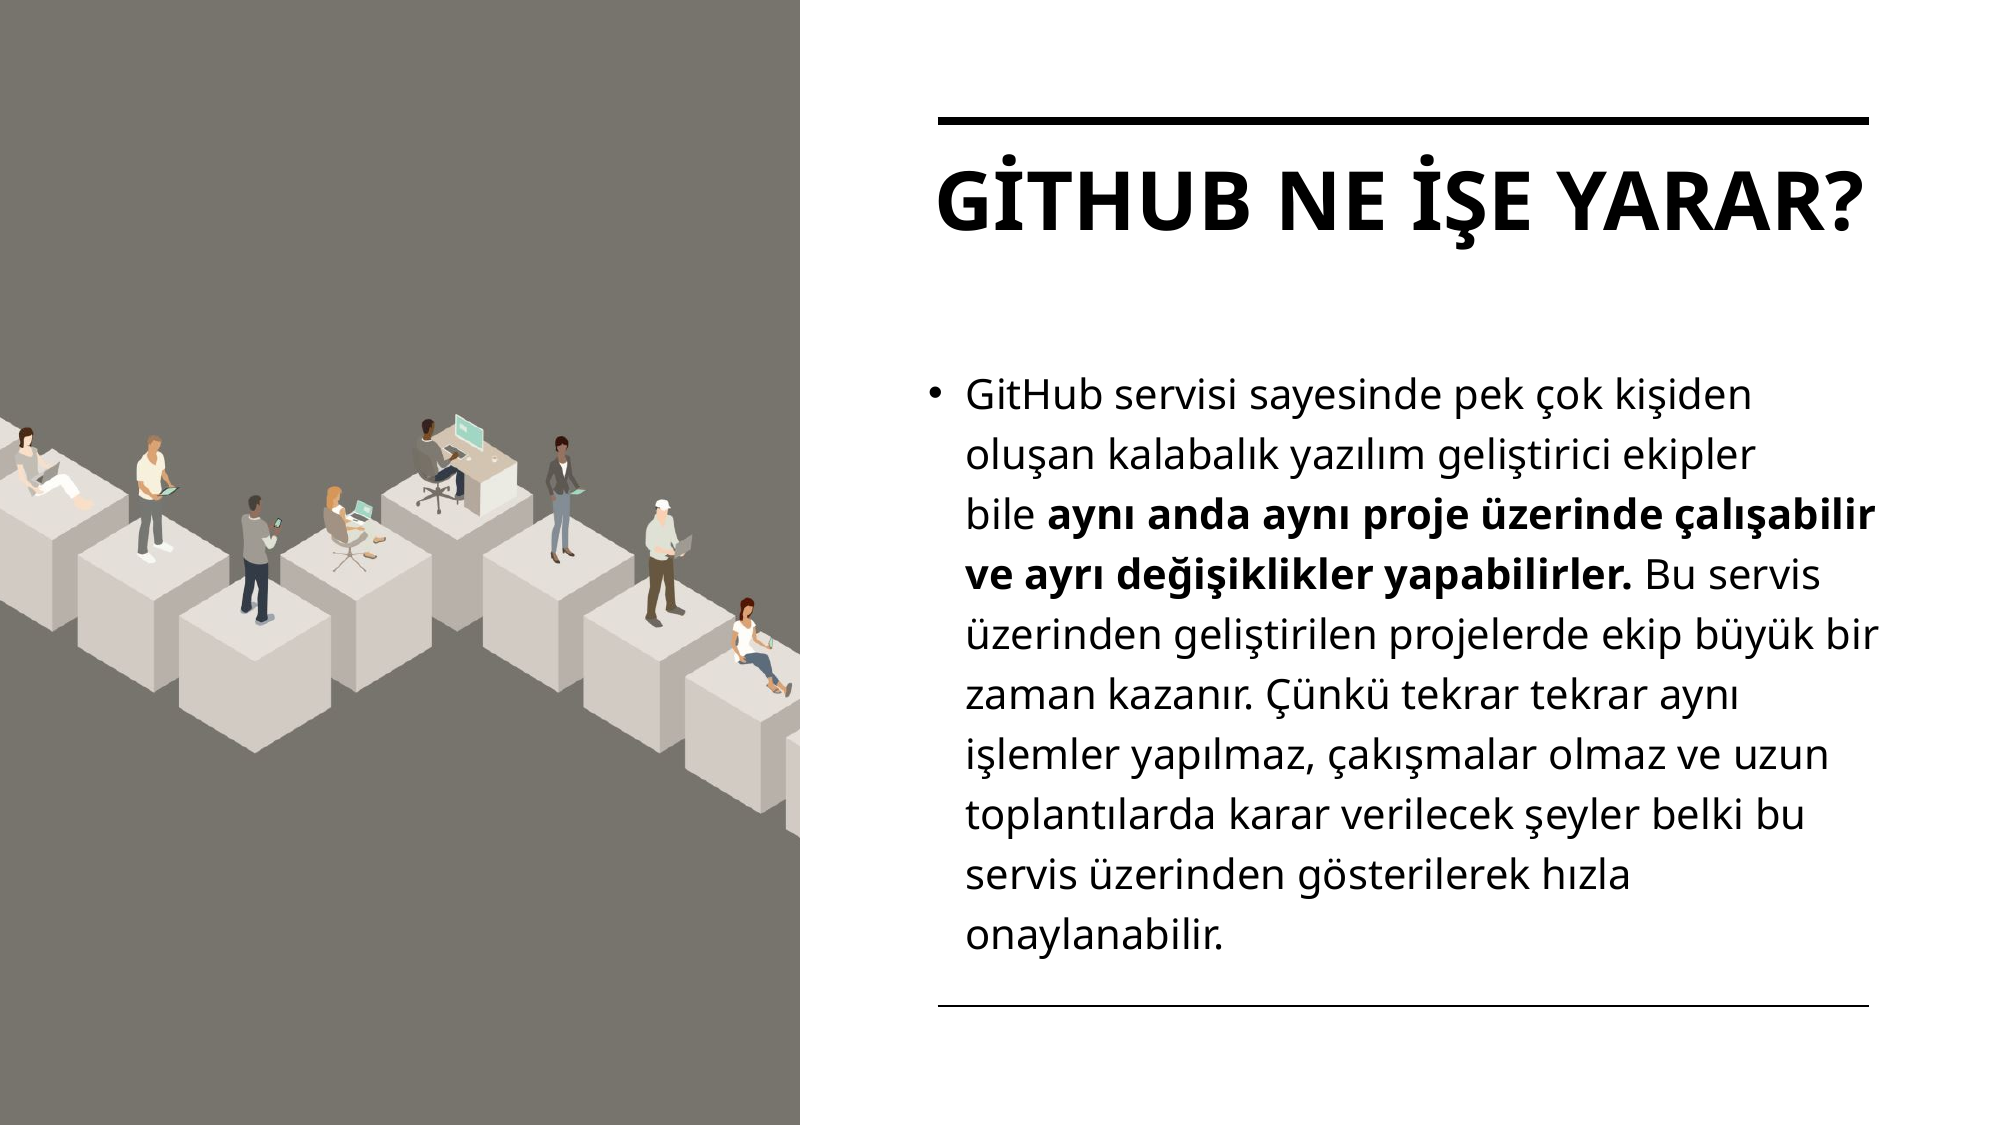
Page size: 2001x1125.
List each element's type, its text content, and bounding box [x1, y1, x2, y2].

list GitHub servisi sayesinde pek çok kişiden oluşan kalabalık yazılım geliştirici ekipler bile aynı anda aynı proje üzerinde çalışabilir ve ayrı değişiklikler yapabilirler. Bu servis üzerinden geliştirilen projelerde ekip büyük bir zaman kazanır. Çünkü tekrar tekrar aynı işlemler yapılmaz, çakışmalar olmaz ve uzun toplantılarda karar verilecek şeyler belki bu servis üzerinden gösterilerek hızla onaylanabilir. [913, 350, 1899, 970]
text_box [800, 0, 2000, 1125]
picture [0, 0, 800, 1125]
title GitHub ne işe yarar? [919, 141, 1891, 350]
